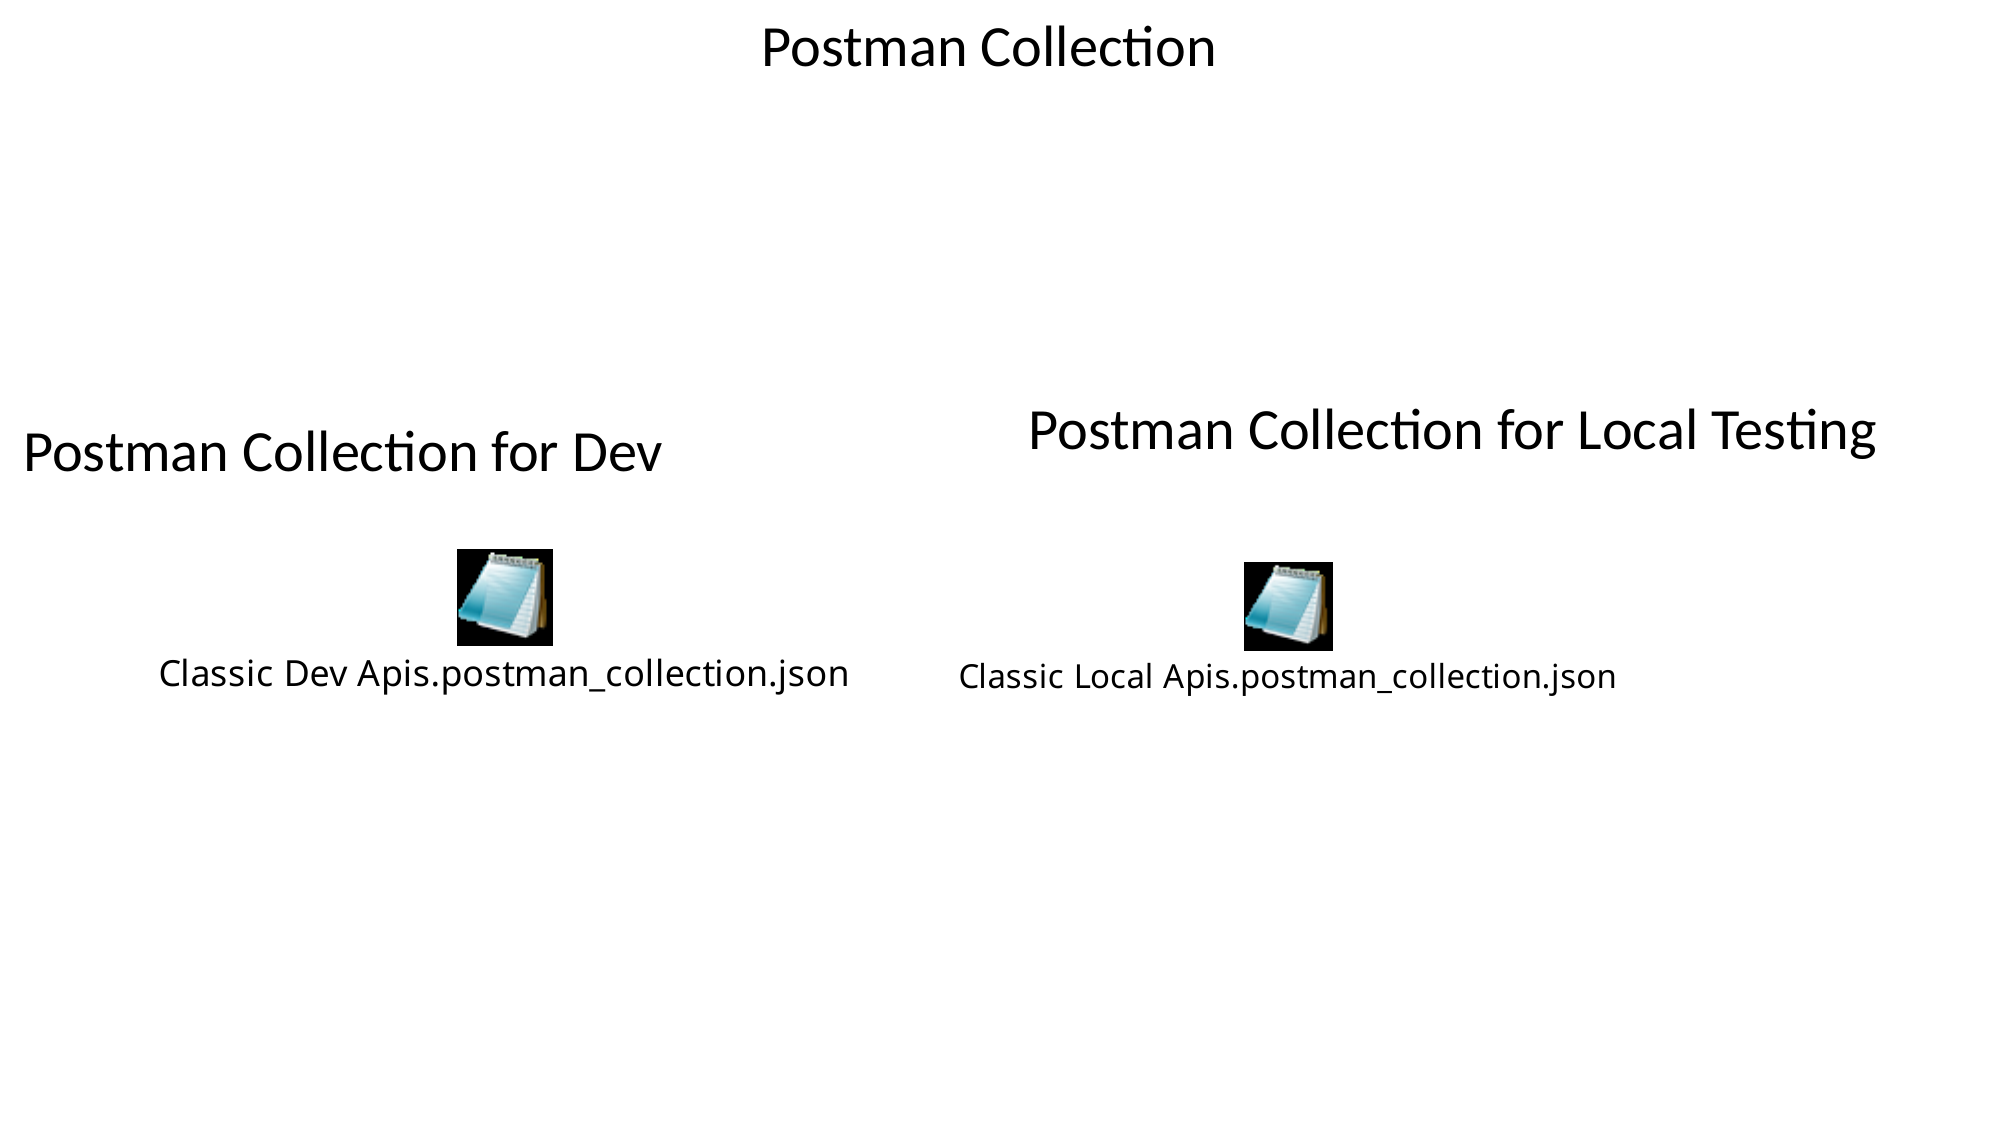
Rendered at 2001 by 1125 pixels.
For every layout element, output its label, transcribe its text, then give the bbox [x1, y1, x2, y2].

text_box Postman Collection for Local Testing [988, 383, 1917, 469]
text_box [105, 549, 905, 714]
text_box Postman Collection [0, 0, 1978, 86]
text_box Postman Collection for Dev [0, 406, 808, 491]
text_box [909, 562, 1668, 714]
